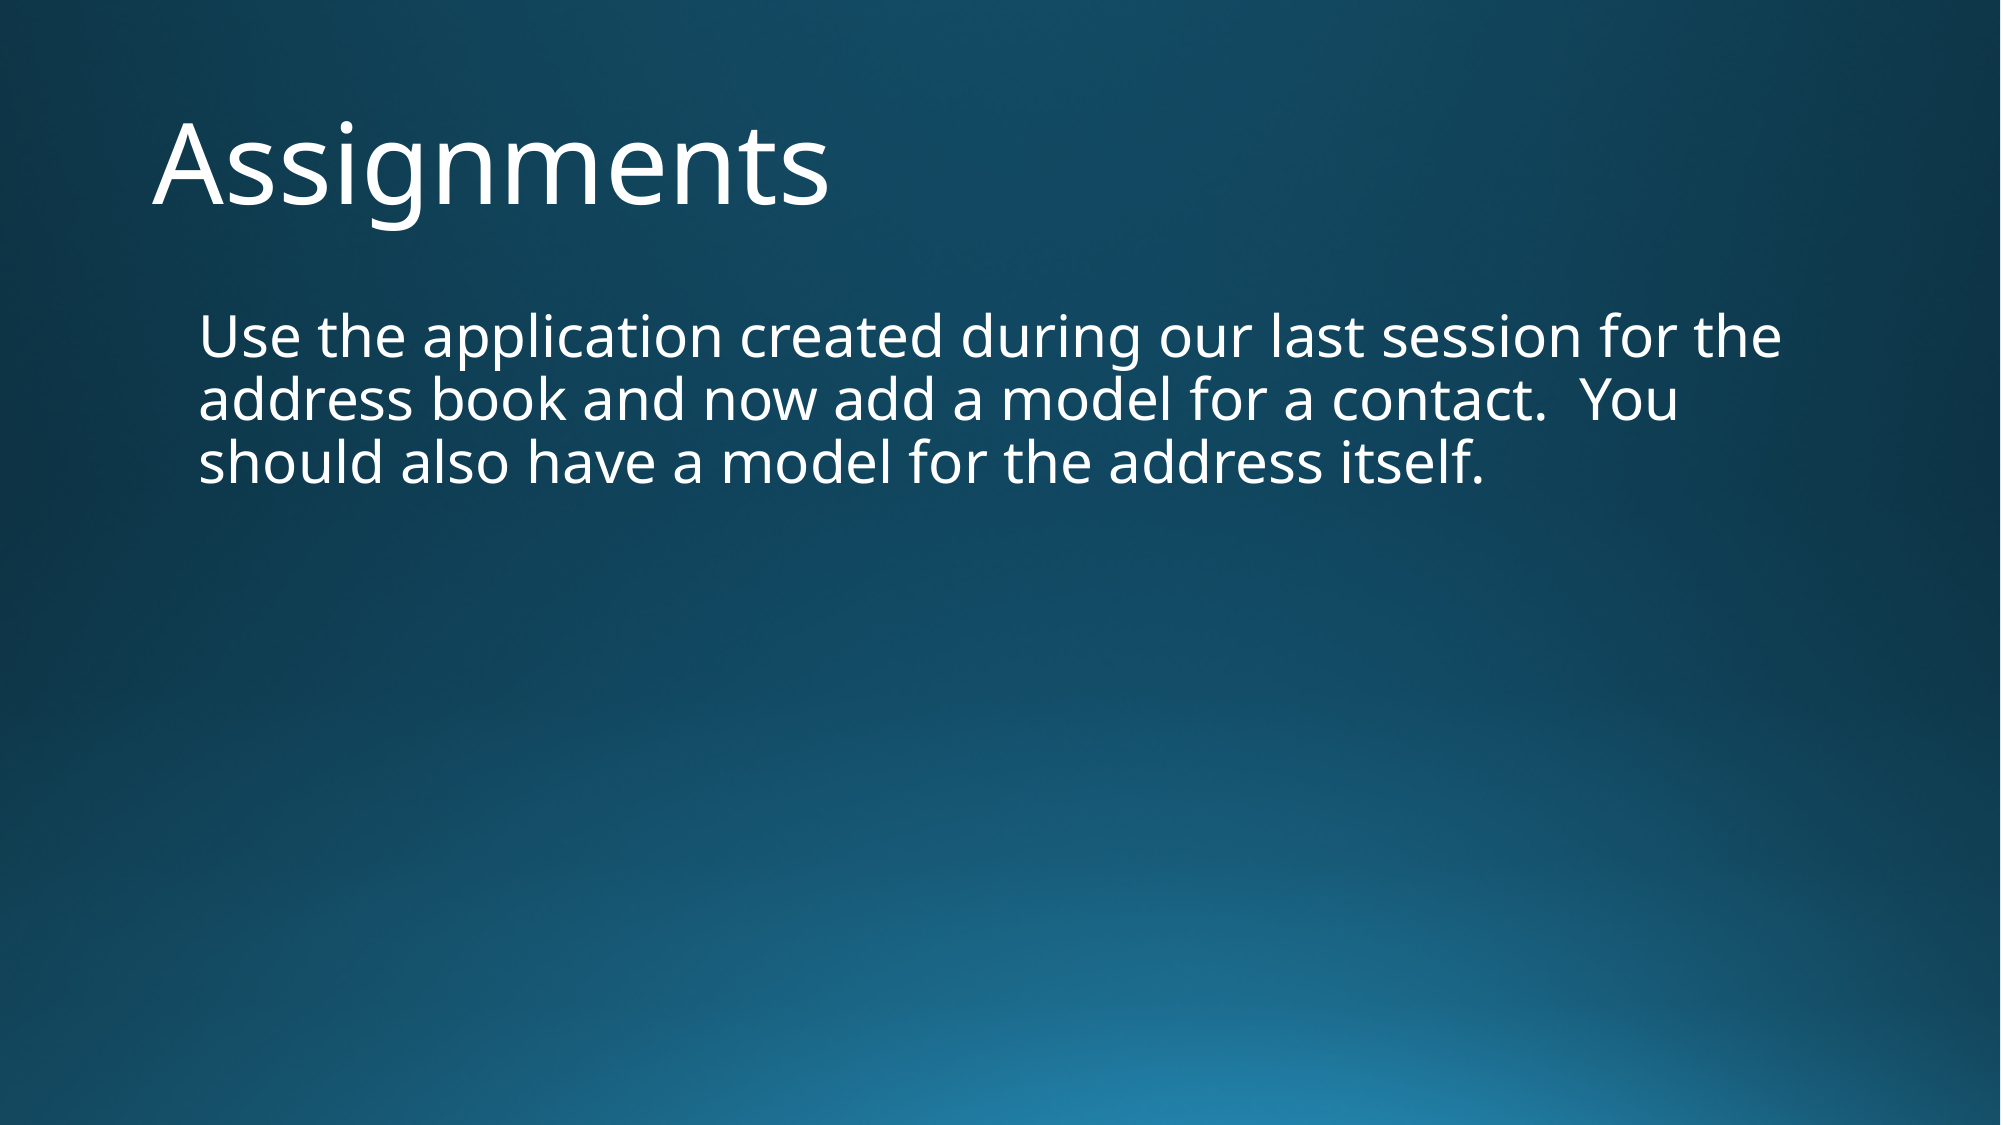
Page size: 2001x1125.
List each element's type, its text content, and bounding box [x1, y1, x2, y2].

picture [0, 0, 2001, 1125]
title Assignments [137, 59, 1863, 278]
list Use the application created during our last session for the address book and now add a model for a contact. You should also have a model for the address itself. [183, 299, 1863, 663]
